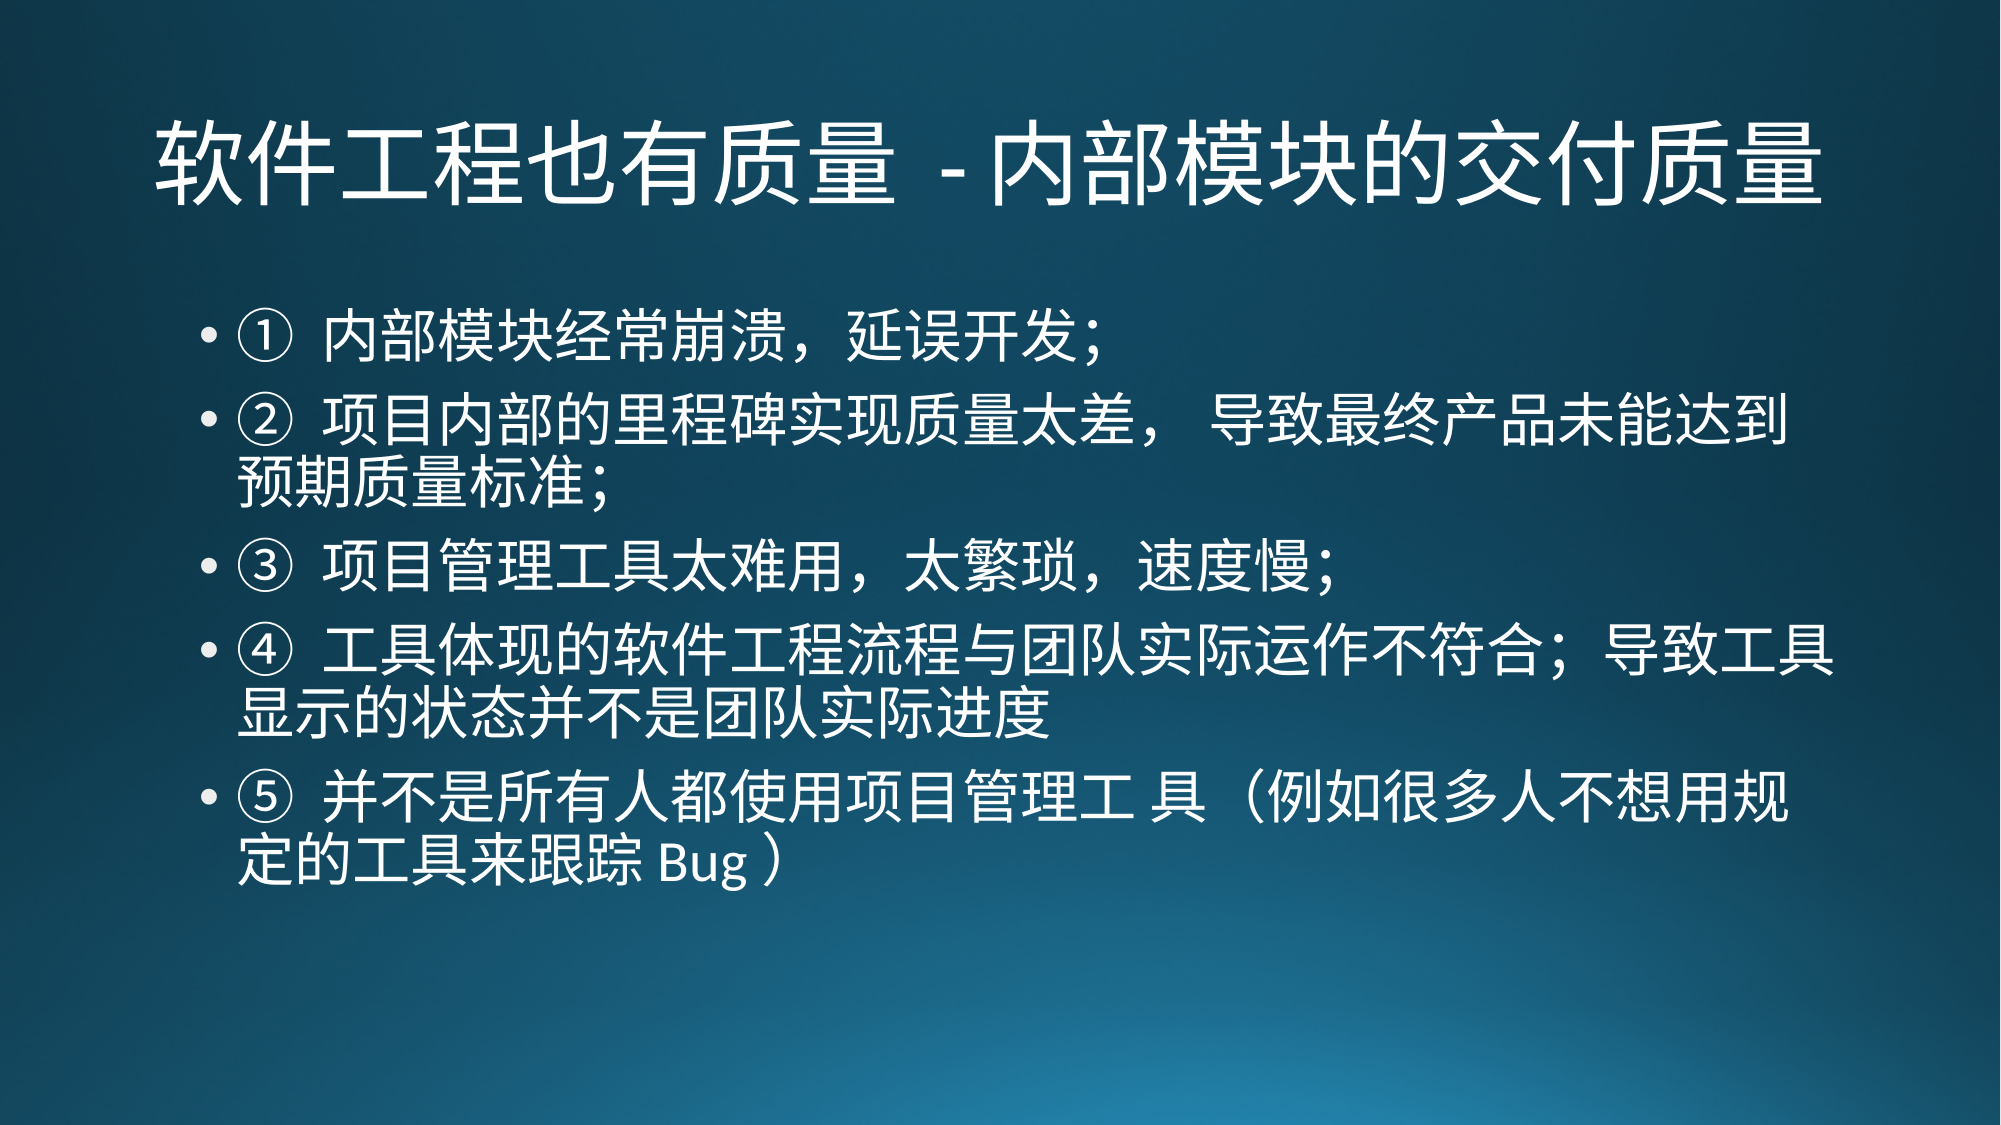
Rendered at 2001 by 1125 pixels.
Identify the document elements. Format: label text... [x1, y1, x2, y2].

list ① 内部模块经常崩溃，延误开发； ② 项目内部的里程碑实现质量太差， 导致最终产品未能达到预期质量标准； ③ 项目管理工具太难用，太繁琐，速度慢； ④ 工具体现的软件工程流程与团队实际运作不符合；导致工具显示的状态并不是团队实际进度 ⑤ 并不是所有人都使用项目管理工 具（例如很多人不想用规定的工具来跟踪Bug） [183, 299, 1863, 1014]
picture [0, 0, 2001, 1125]
title 软件工程也有质量 -内部模块的交付质量 [137, 59, 1863, 278]
